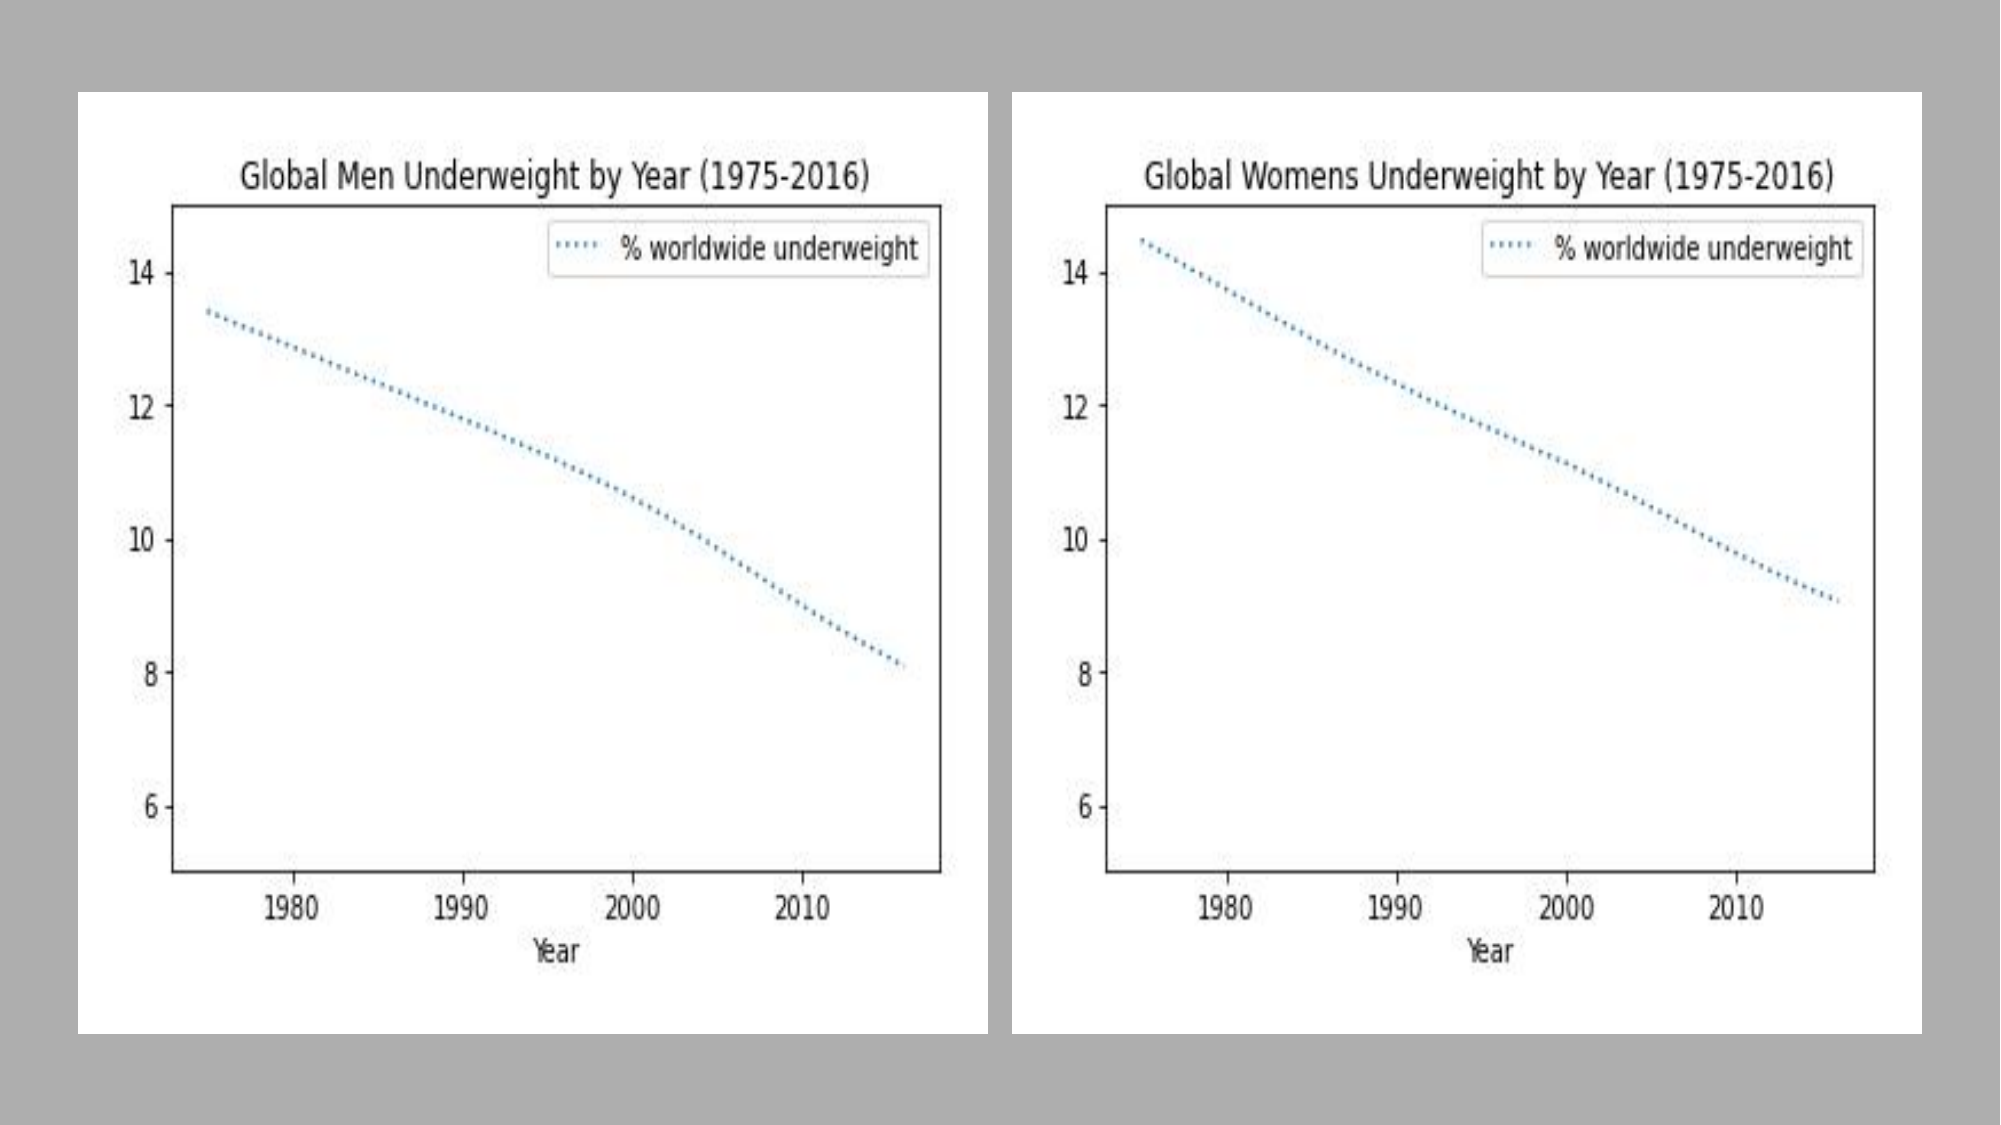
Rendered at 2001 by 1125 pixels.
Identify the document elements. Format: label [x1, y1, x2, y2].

picture [78, 92, 988, 1034]
picture [1012, 92, 1922, 1034]
